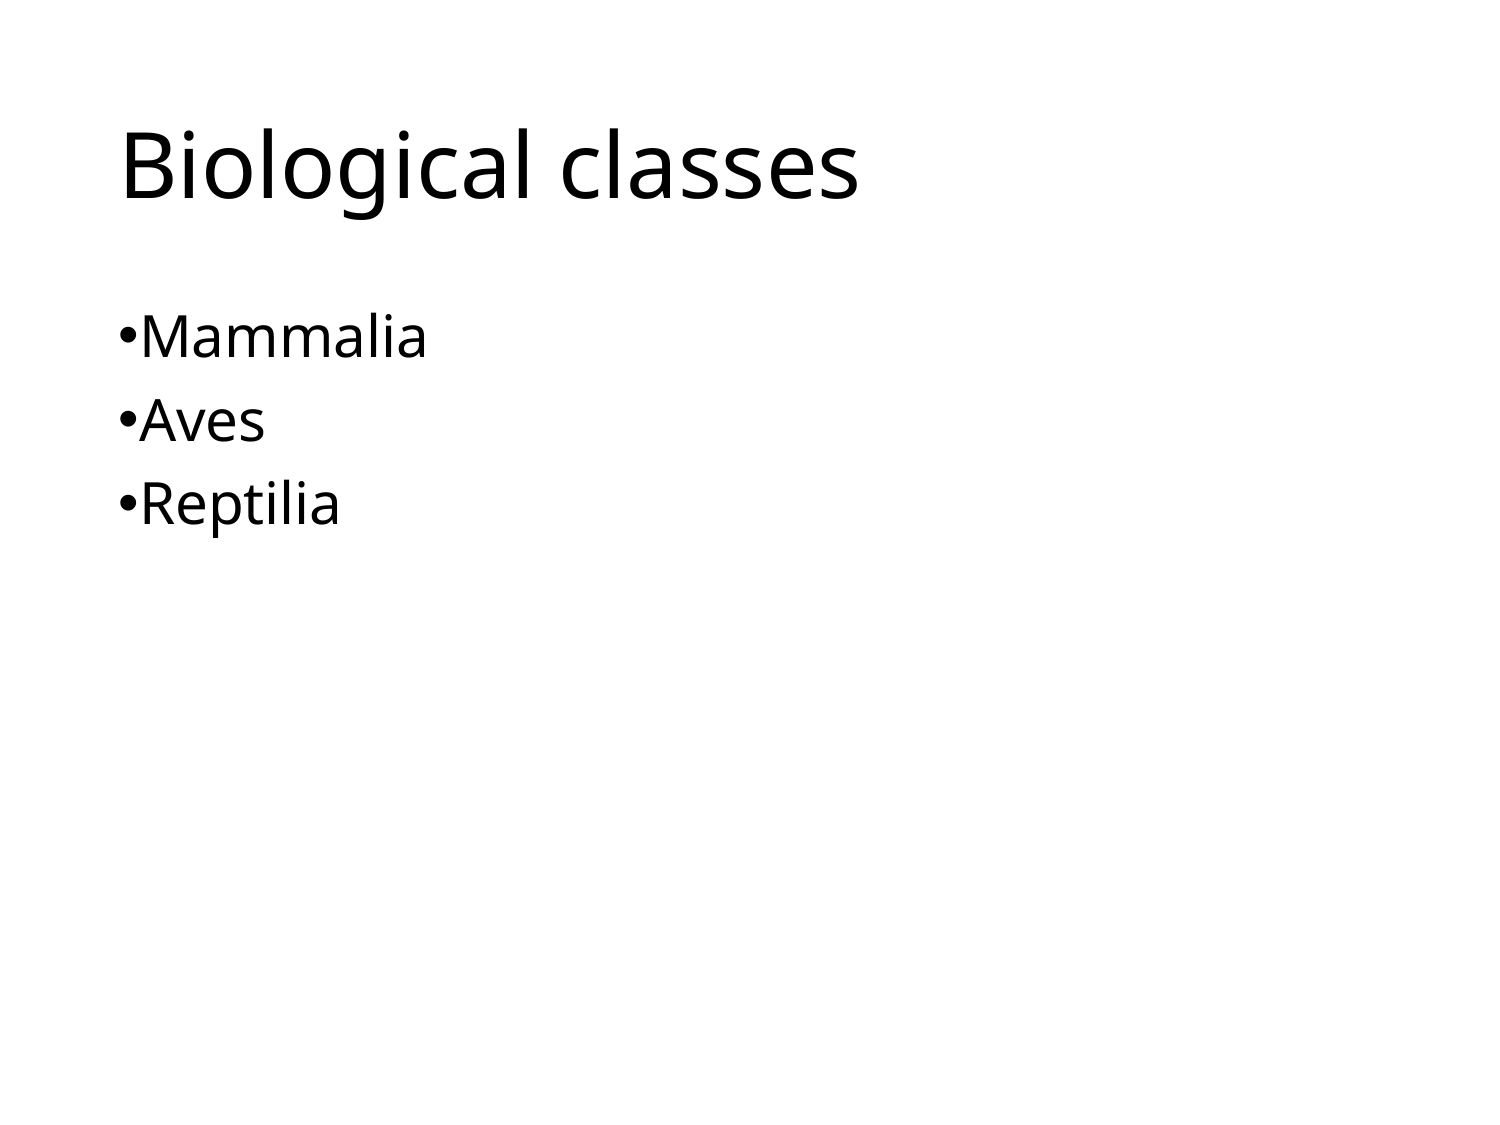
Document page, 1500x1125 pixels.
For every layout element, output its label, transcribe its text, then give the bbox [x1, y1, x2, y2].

title Biological classes [103, 59, 1397, 278]
list Mammalia Aves Reptilia [103, 299, 1397, 1014]
